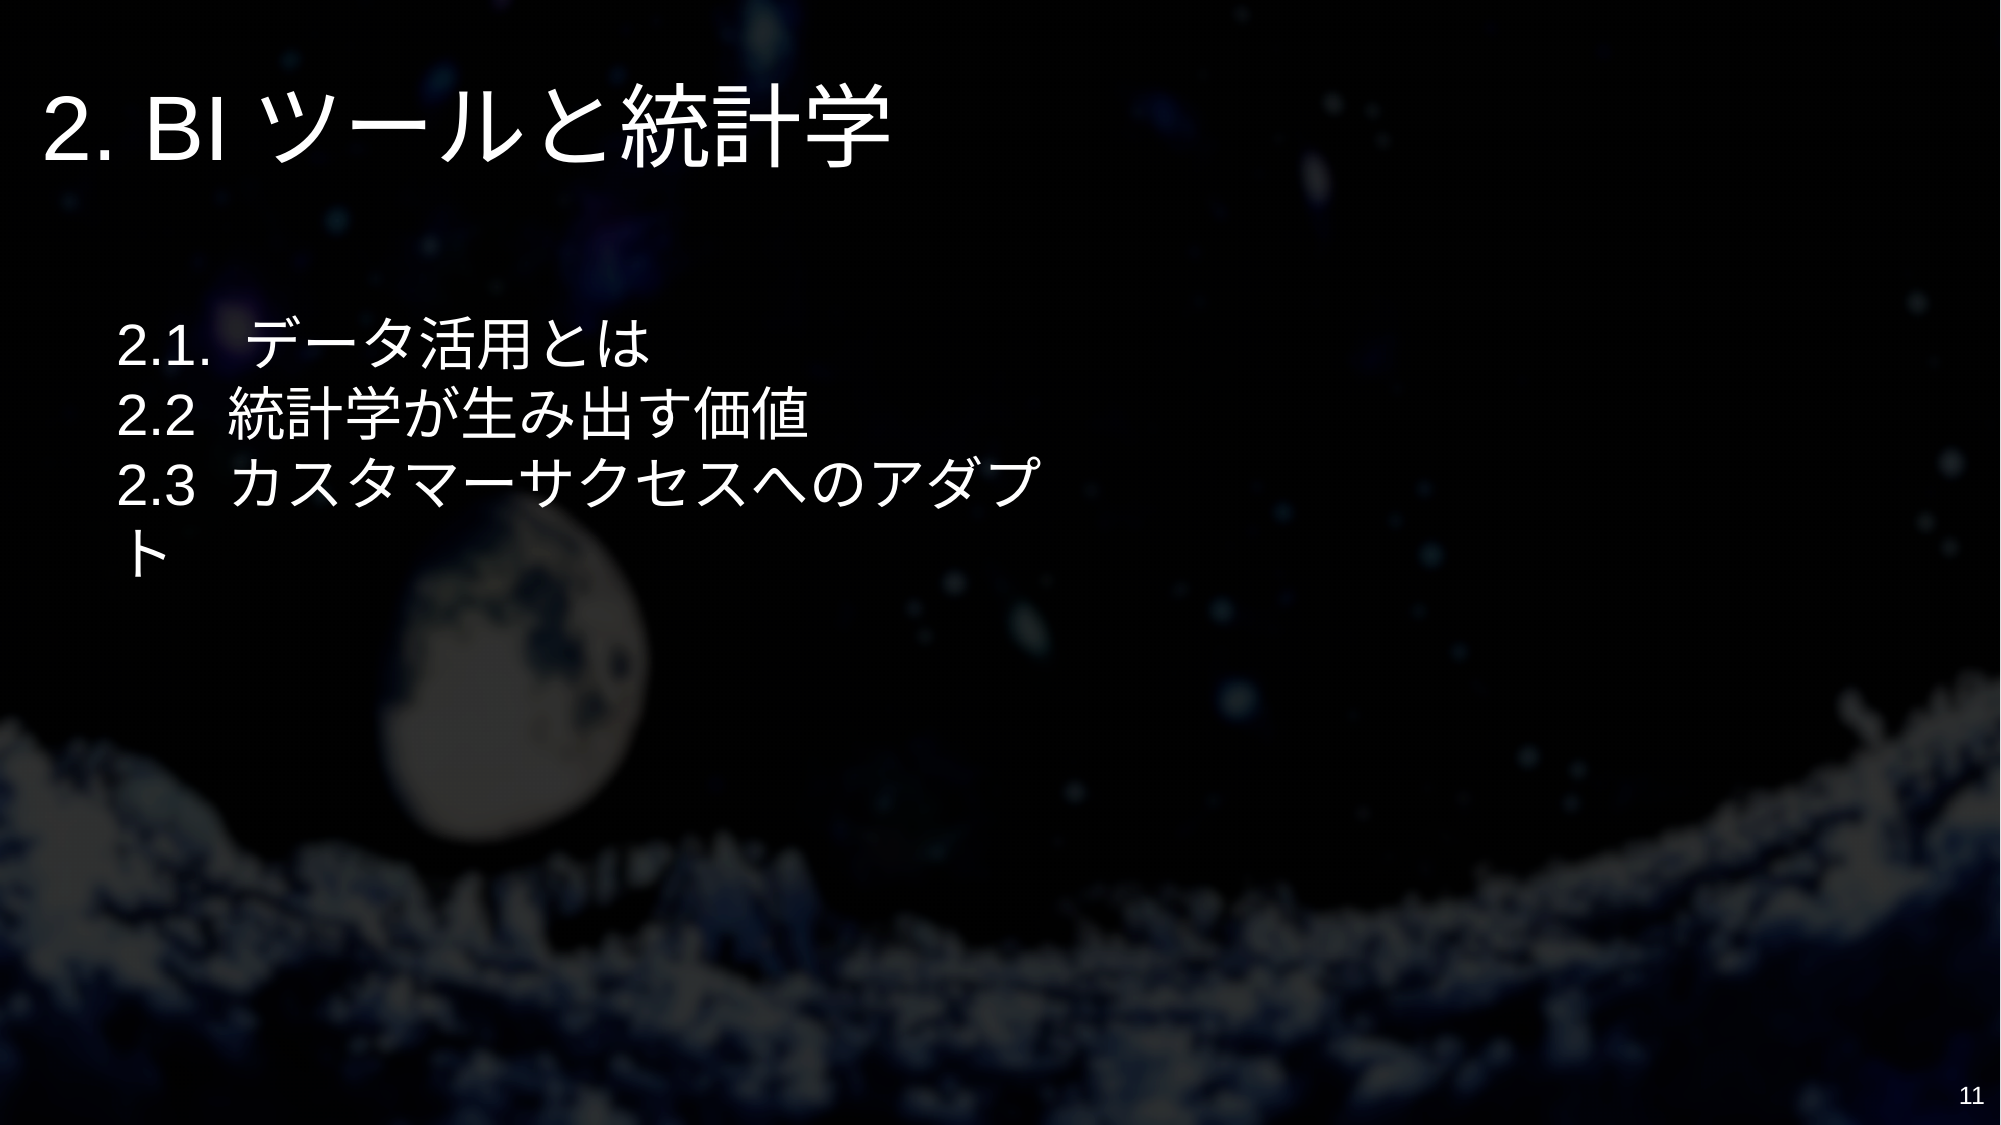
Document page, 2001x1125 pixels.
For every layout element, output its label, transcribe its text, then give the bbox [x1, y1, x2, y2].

text_box 2.1. データ活用とは 2.2 統計学が生み出す価値 2.3 カスタマーサクセスへのアダプト [26, 300, 1066, 595]
slide_number 11 [1550, 1065, 2000, 1125]
picture [0, 0, 2001, 1125]
title 2. BIツールと統計学 [26, 22, 1983, 240]
